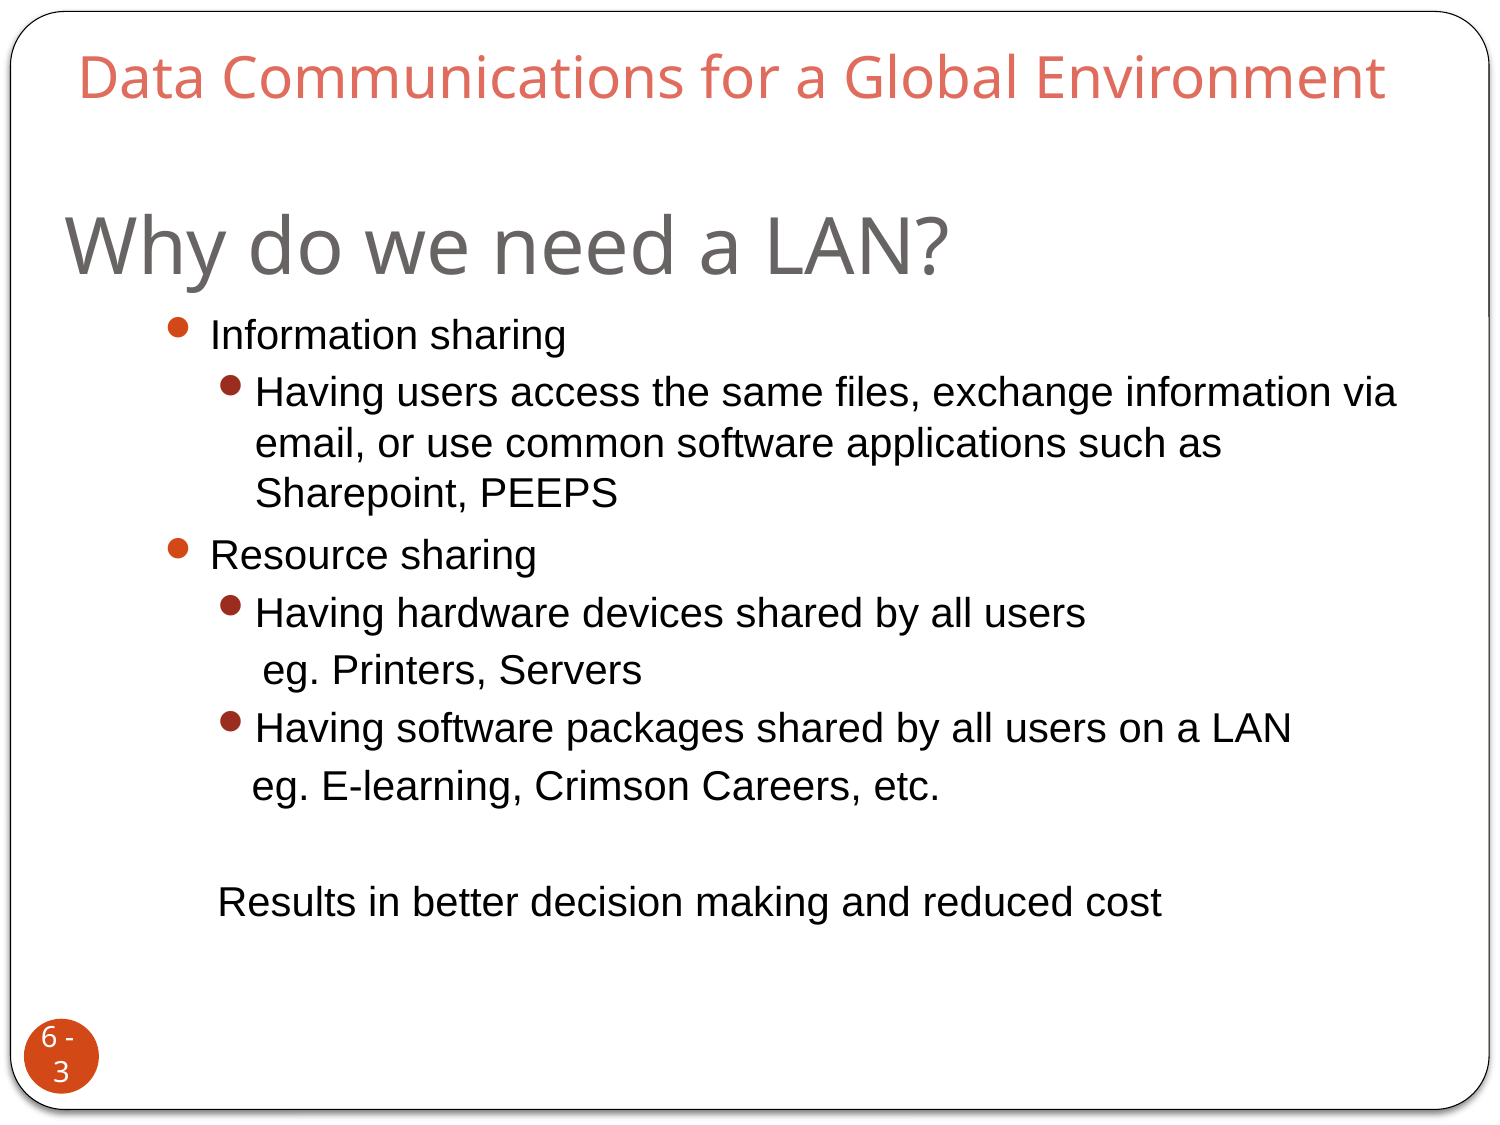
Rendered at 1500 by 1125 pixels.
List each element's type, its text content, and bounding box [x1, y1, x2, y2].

slide_number 6 - 3 [23, 1018, 99, 1094]
title Why do we need a LAN? [50, 187, 1325, 305]
text_box Data Communications for a Global Environment [62, 24, 1413, 125]
list Information sharing Having users access the same files, exchange information via email, or use common software applications such as Sharepoint, PEEPS Resource sharing Having hardware devices shared by all users eg. Printers, Servers Having software packages shared by all users on a LAN eg. E-learning, Crimson Careers, etc. Results in better decision making and reduced cost [150, 299, 1425, 938]
